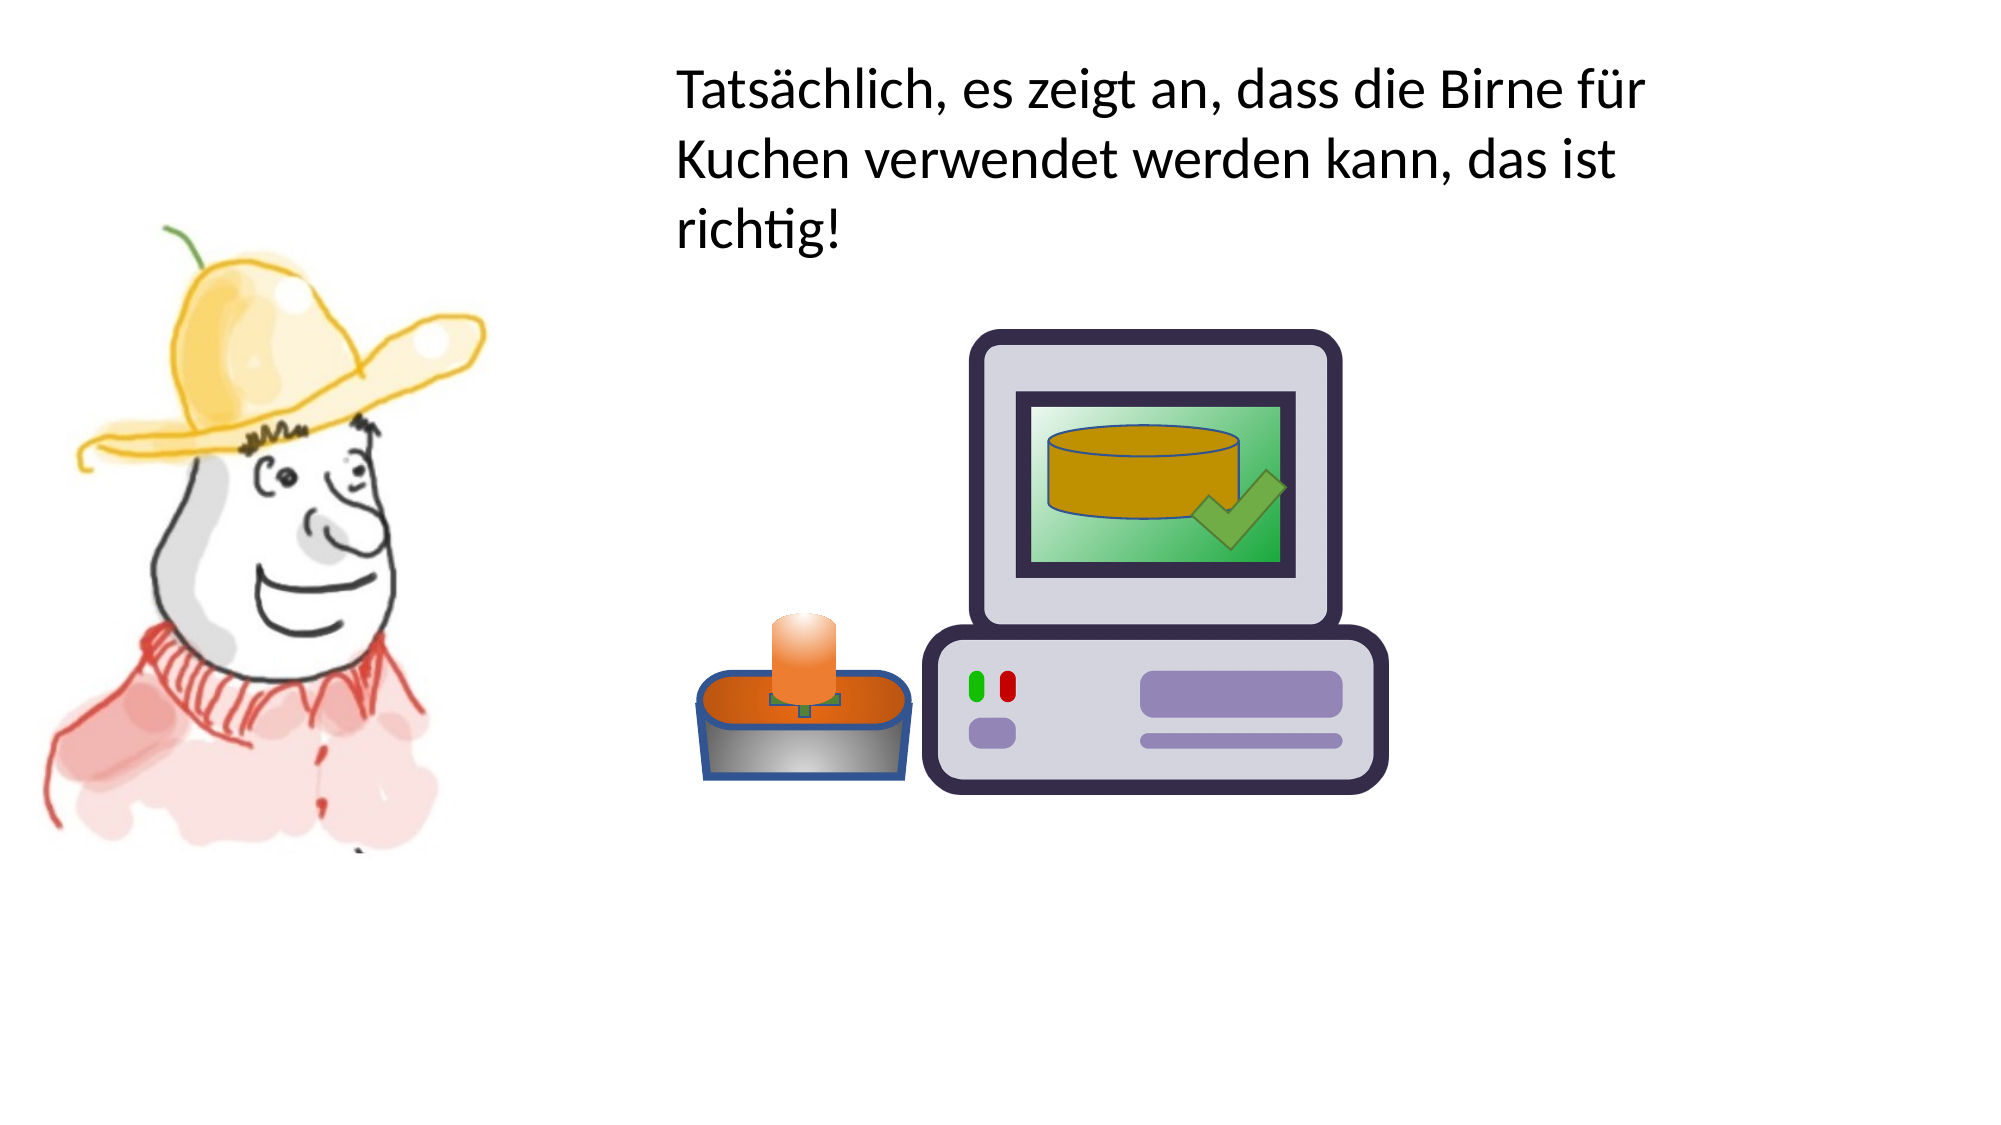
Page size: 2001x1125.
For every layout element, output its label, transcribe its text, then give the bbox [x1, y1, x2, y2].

picture [922, 329, 1389, 796]
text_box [699, 673, 909, 777]
picture [38, 223, 490, 870]
text_box [770, 612, 838, 673]
text_box Tatsächlich, es zeigt an, dass die Birne für Kuchen verwendet werden kann, das ist richtig! [661, 42, 1707, 268]
